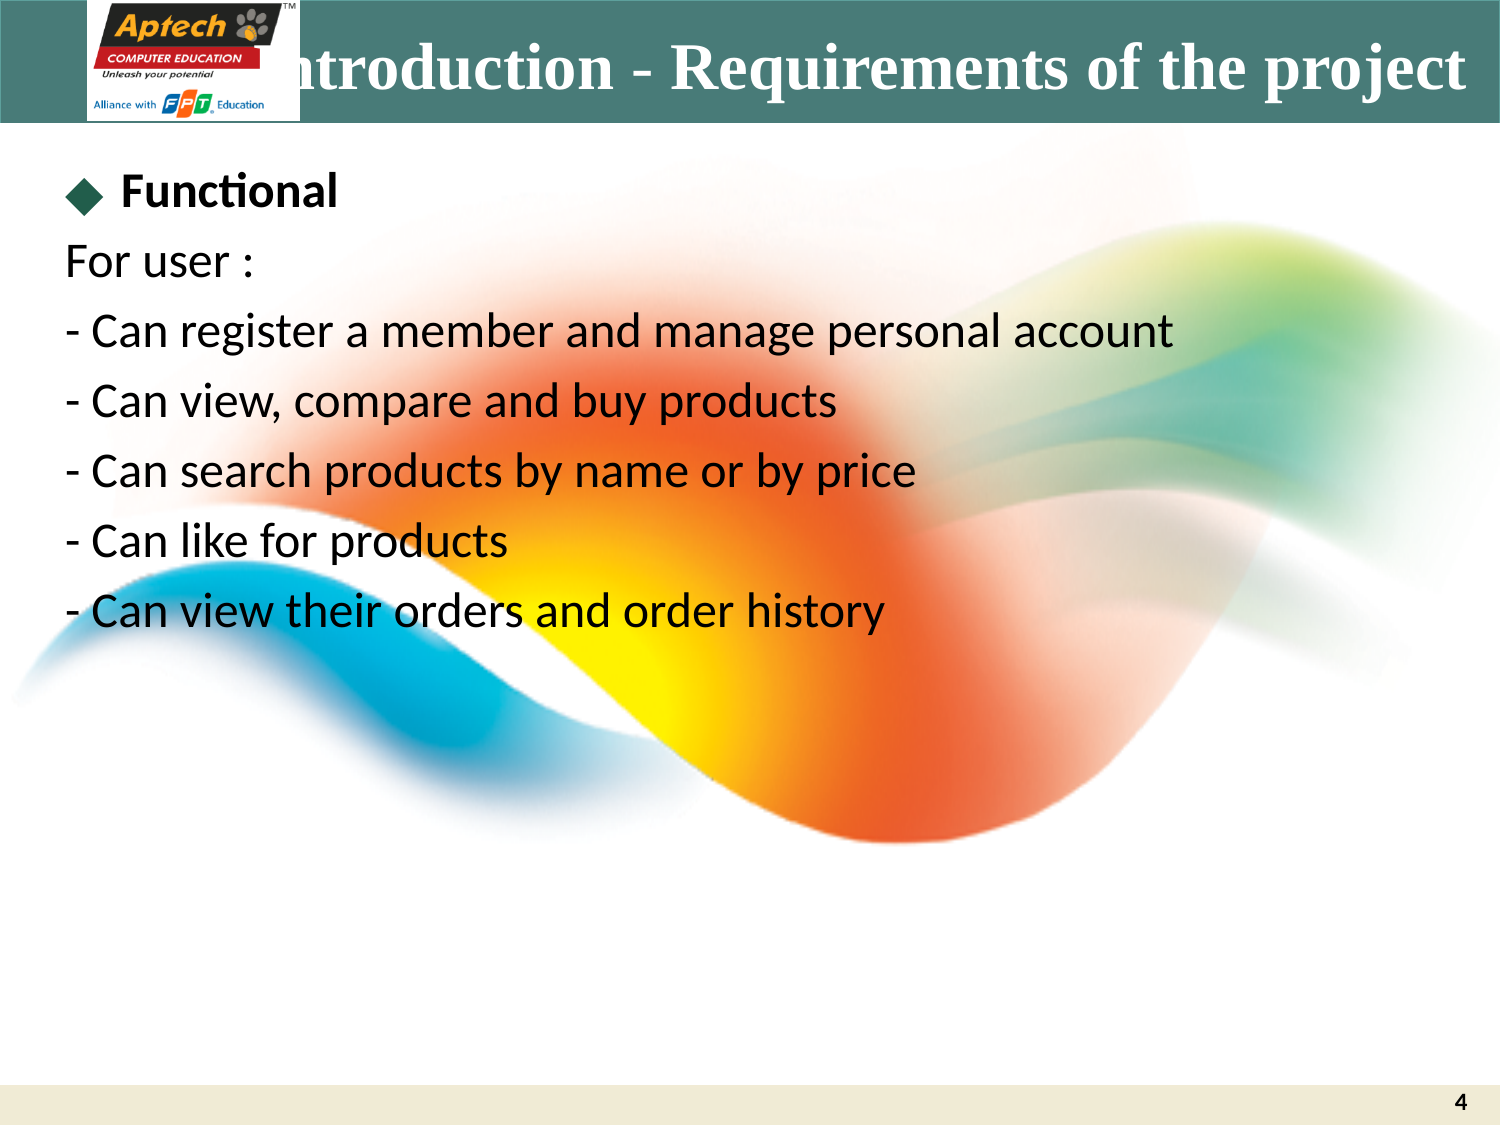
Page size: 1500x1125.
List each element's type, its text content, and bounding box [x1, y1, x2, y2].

picture [87, 113, 300, 121]
slide_number 4 [17, 1087, 1483, 1115]
list Functional For user : - Can register a member and manage personal account - Can view, compare and buy products - Can search products by name or by price - Can like for products - Can view their orders and order history [50, 149, 1463, 1013]
picture [87, 0, 300, 12]
picture [0, 123, 1500, 1085]
title Introduction - Requirements of the project [87, 12, 1500, 113]
